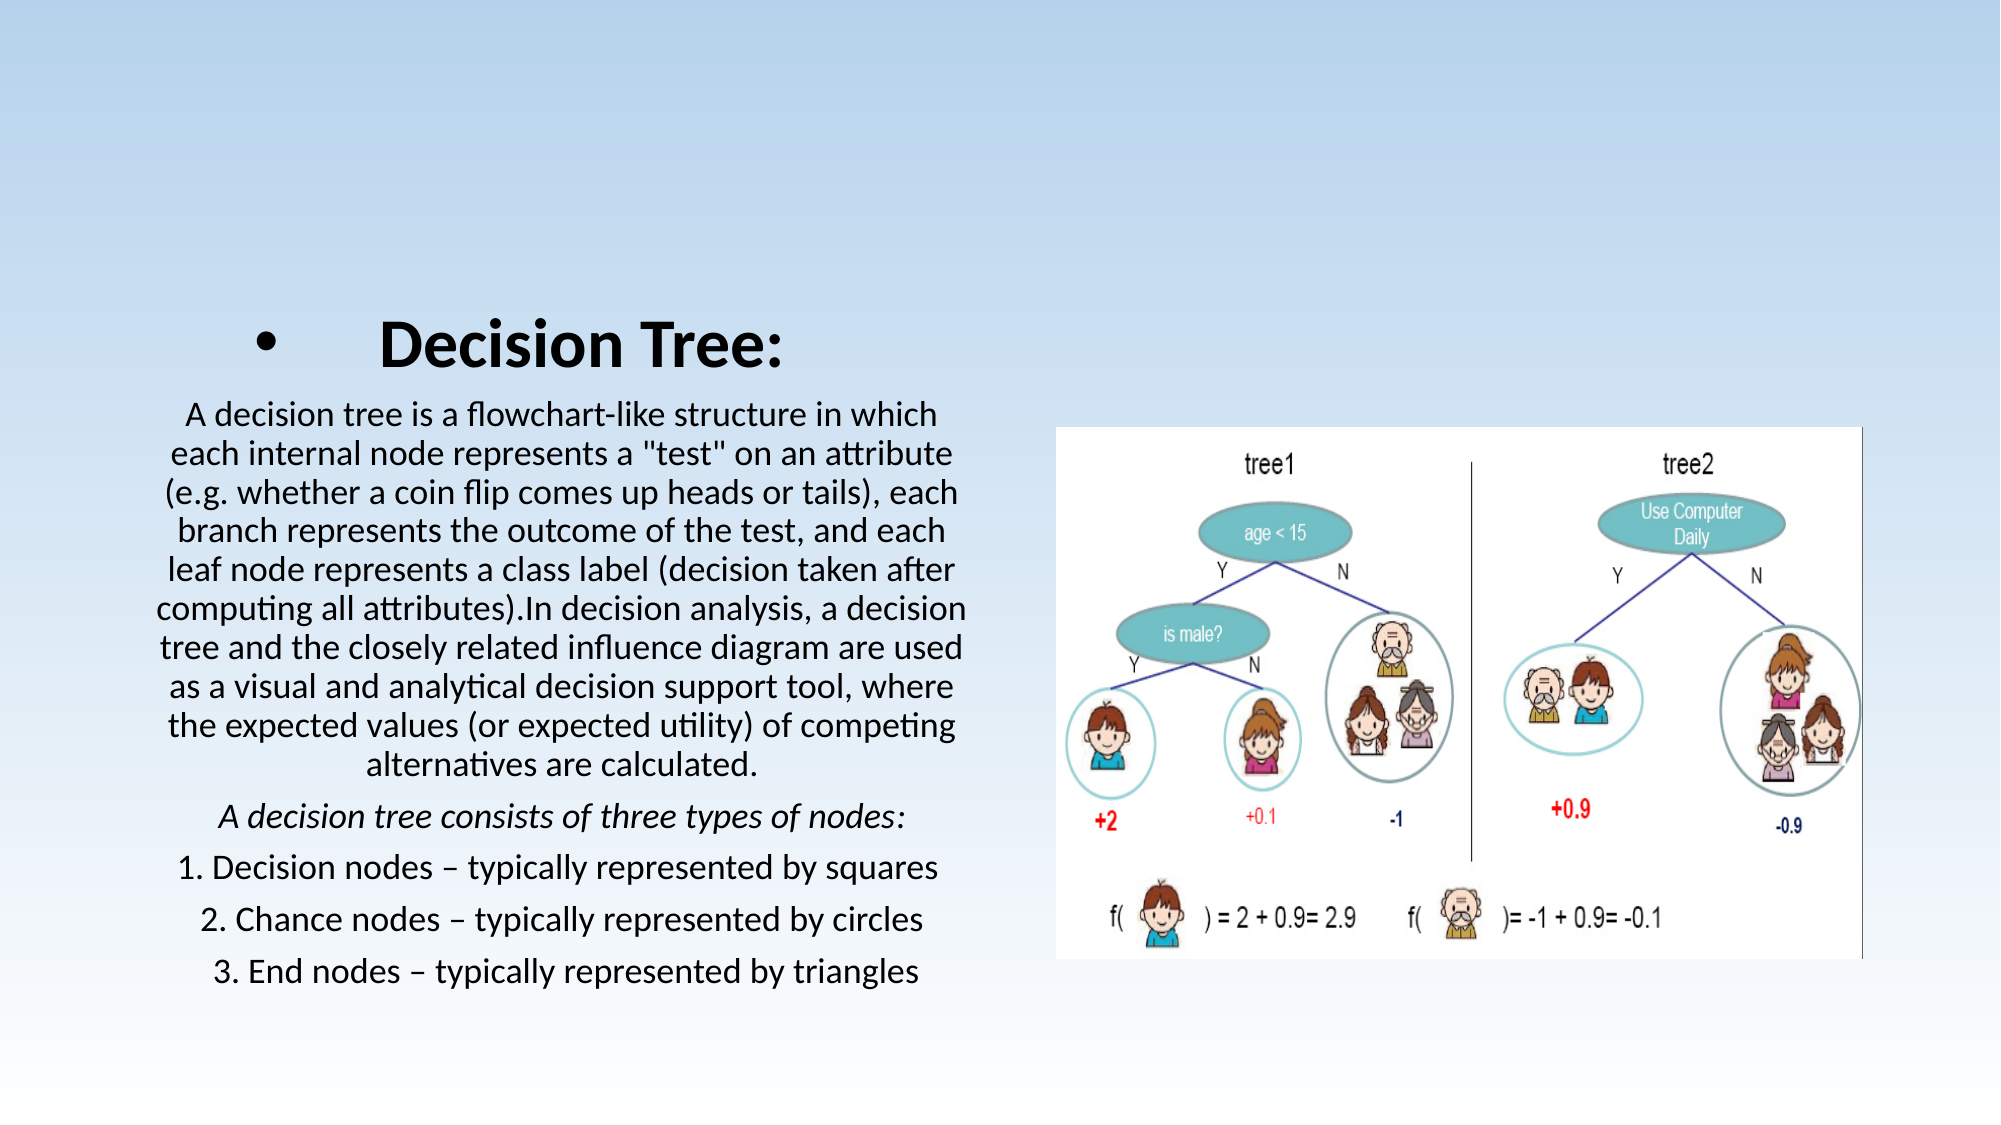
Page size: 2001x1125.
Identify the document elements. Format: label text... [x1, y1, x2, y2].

list Decision Tree: A decision tree is a flowchart-like structure in which each internal node represents a "test" on an attribute (e.g. whether a coin flip comes up heads or tails), each branch represents the outcome of the test, and each leaf node represents a class label (decision taken after computing all attributes).In decision analysis, a decision tree and the closely related influence diagram are used as a visual and analytical decision support tool, where the expected values (or expected utility) of competing alternatives are calculated. A decision tree consists of three types of nodes: 1. Decision nodes – typically represented by squares 2. Chance nodes – typically represented by circles 3. End nodes – typically represented by triangles [137, 299, 988, 1014]
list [1056, 427, 1863, 959]
